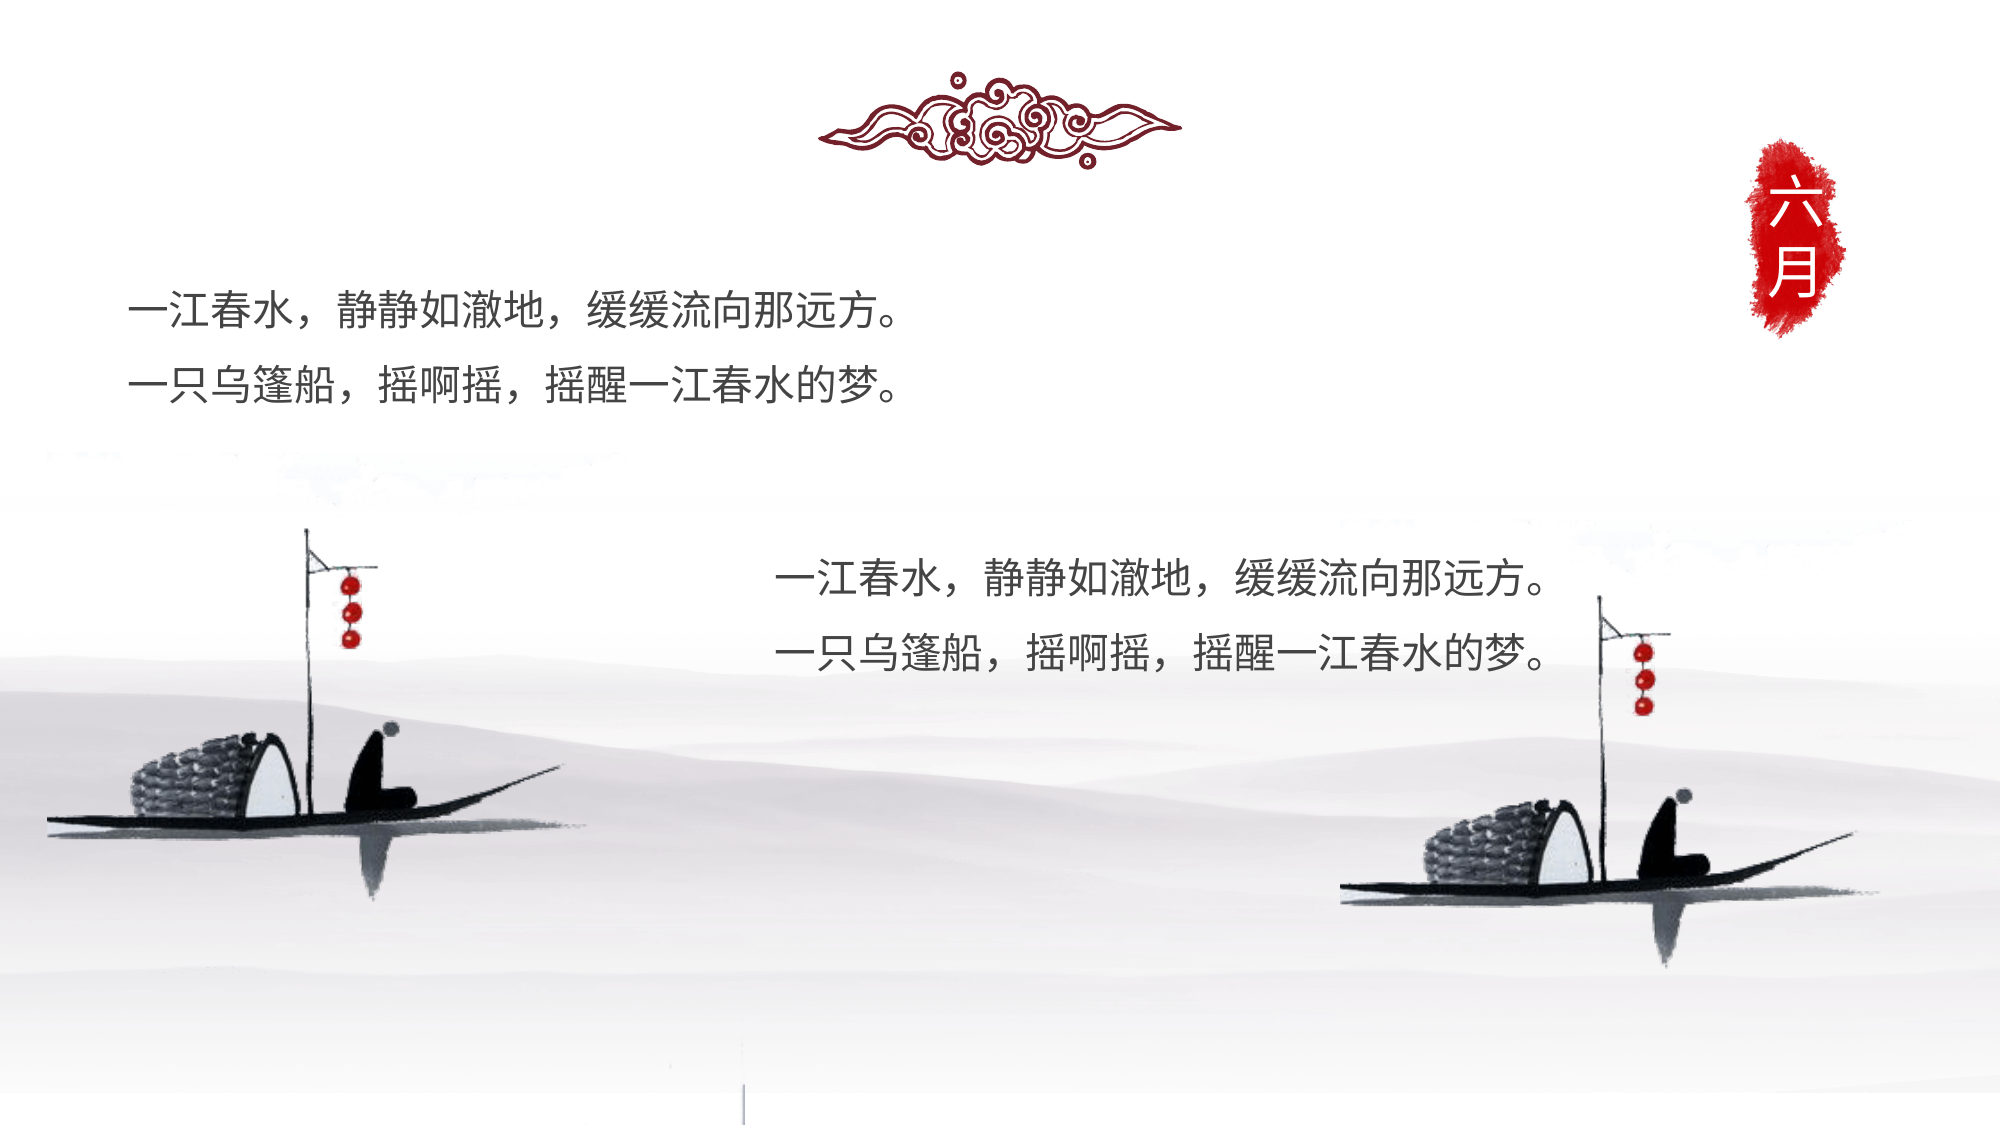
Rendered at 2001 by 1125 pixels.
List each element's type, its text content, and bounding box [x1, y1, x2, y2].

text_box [1673, 110, 1924, 361]
text_box 一江春水，静静如澈地，缓缓流向那远方。一只乌篷船，摇啊摇，摇醒一江春水的梦。 [760, 519, 1340, 685]
picture [0, 0, 2000, 1125]
text_box 一江春水，静静如澈地，缓缓流向那远方。一只乌篷船，摇啊摇，摇醒一江春水的梦。 [112, 251, 957, 417]
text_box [817, 71, 1183, 170]
